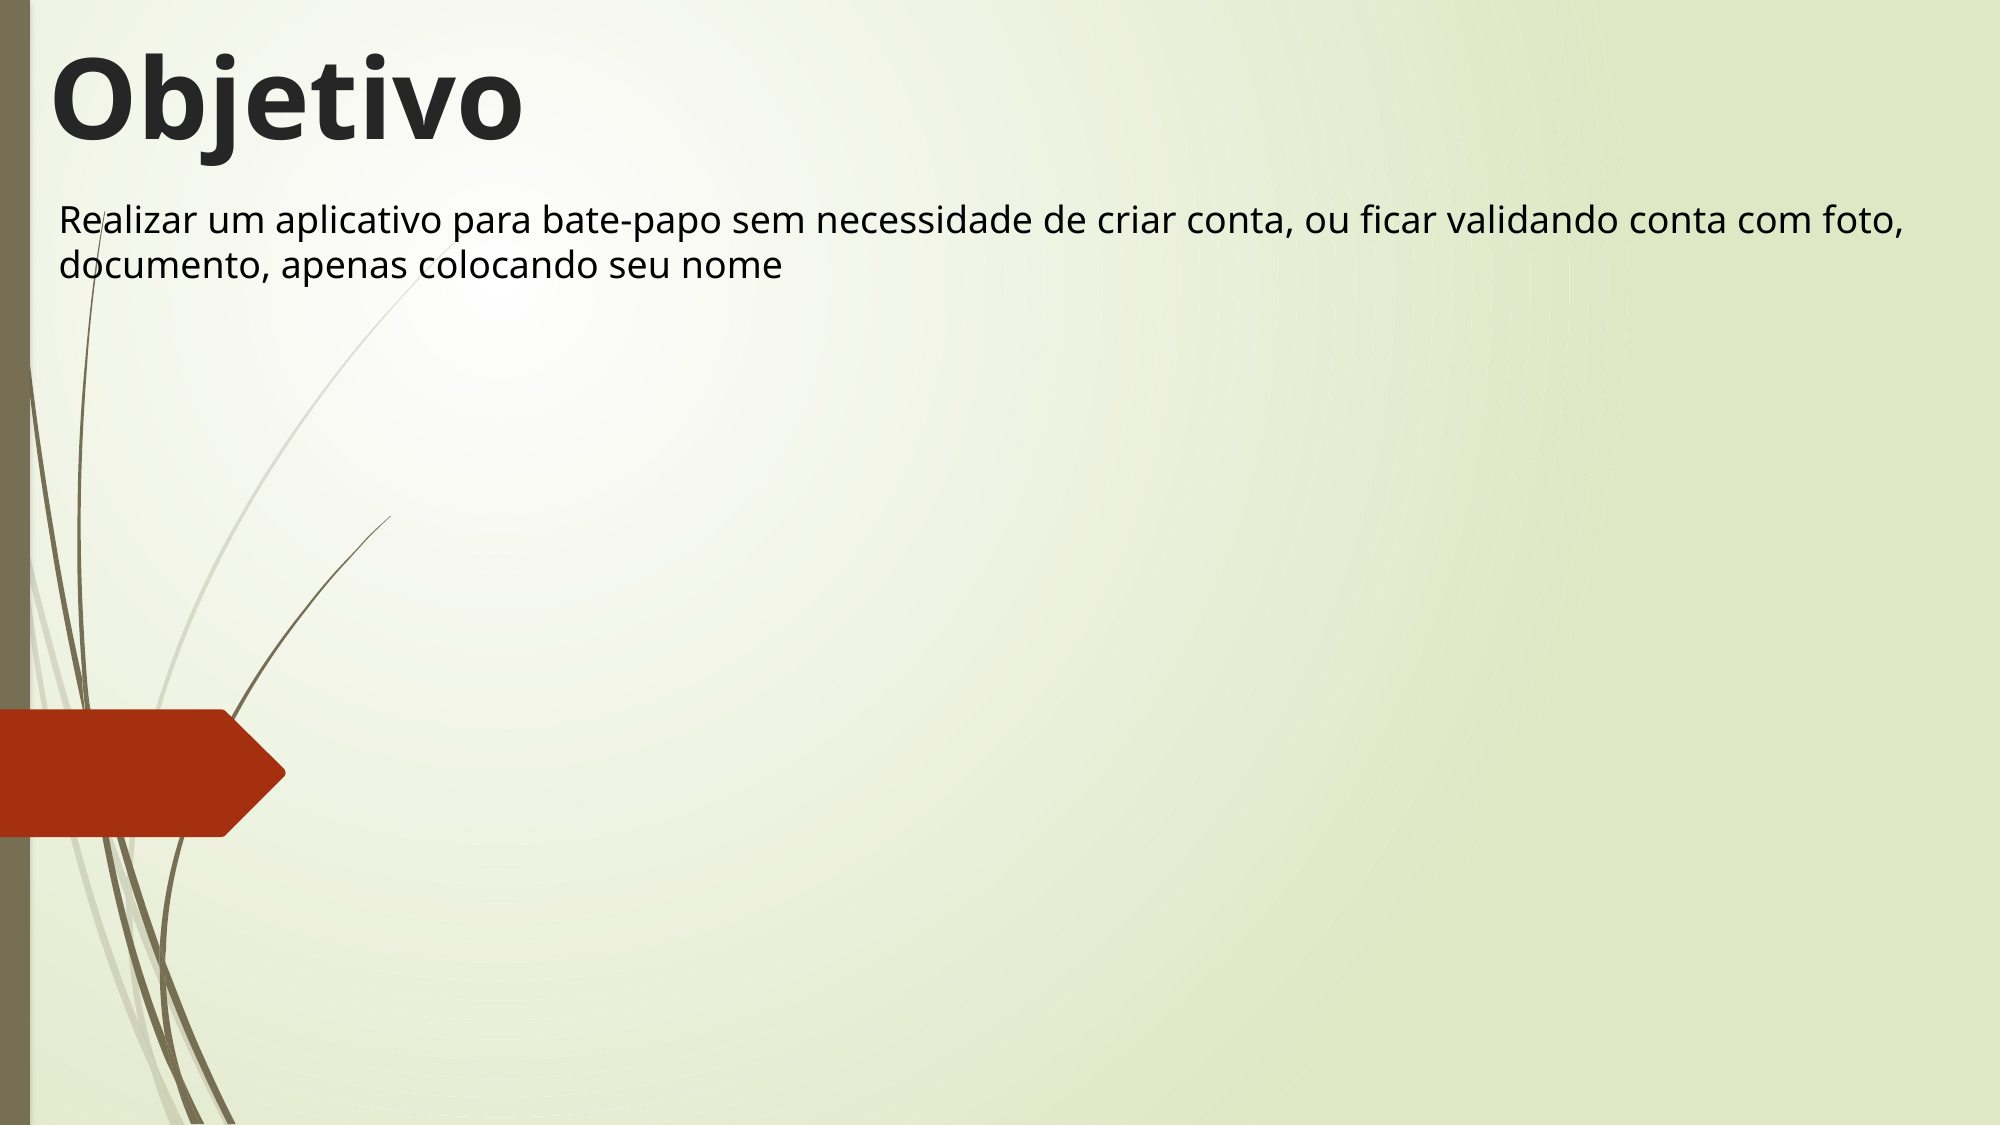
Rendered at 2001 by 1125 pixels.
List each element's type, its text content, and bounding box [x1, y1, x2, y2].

title Objetivo [33, 14, 544, 170]
text_box Realizar um aplicativo para bate-papo sem necessidade de criar conta, ou ficar validando conta com foto, documento, apenas colocando seu nome [43, 188, 1957, 294]
